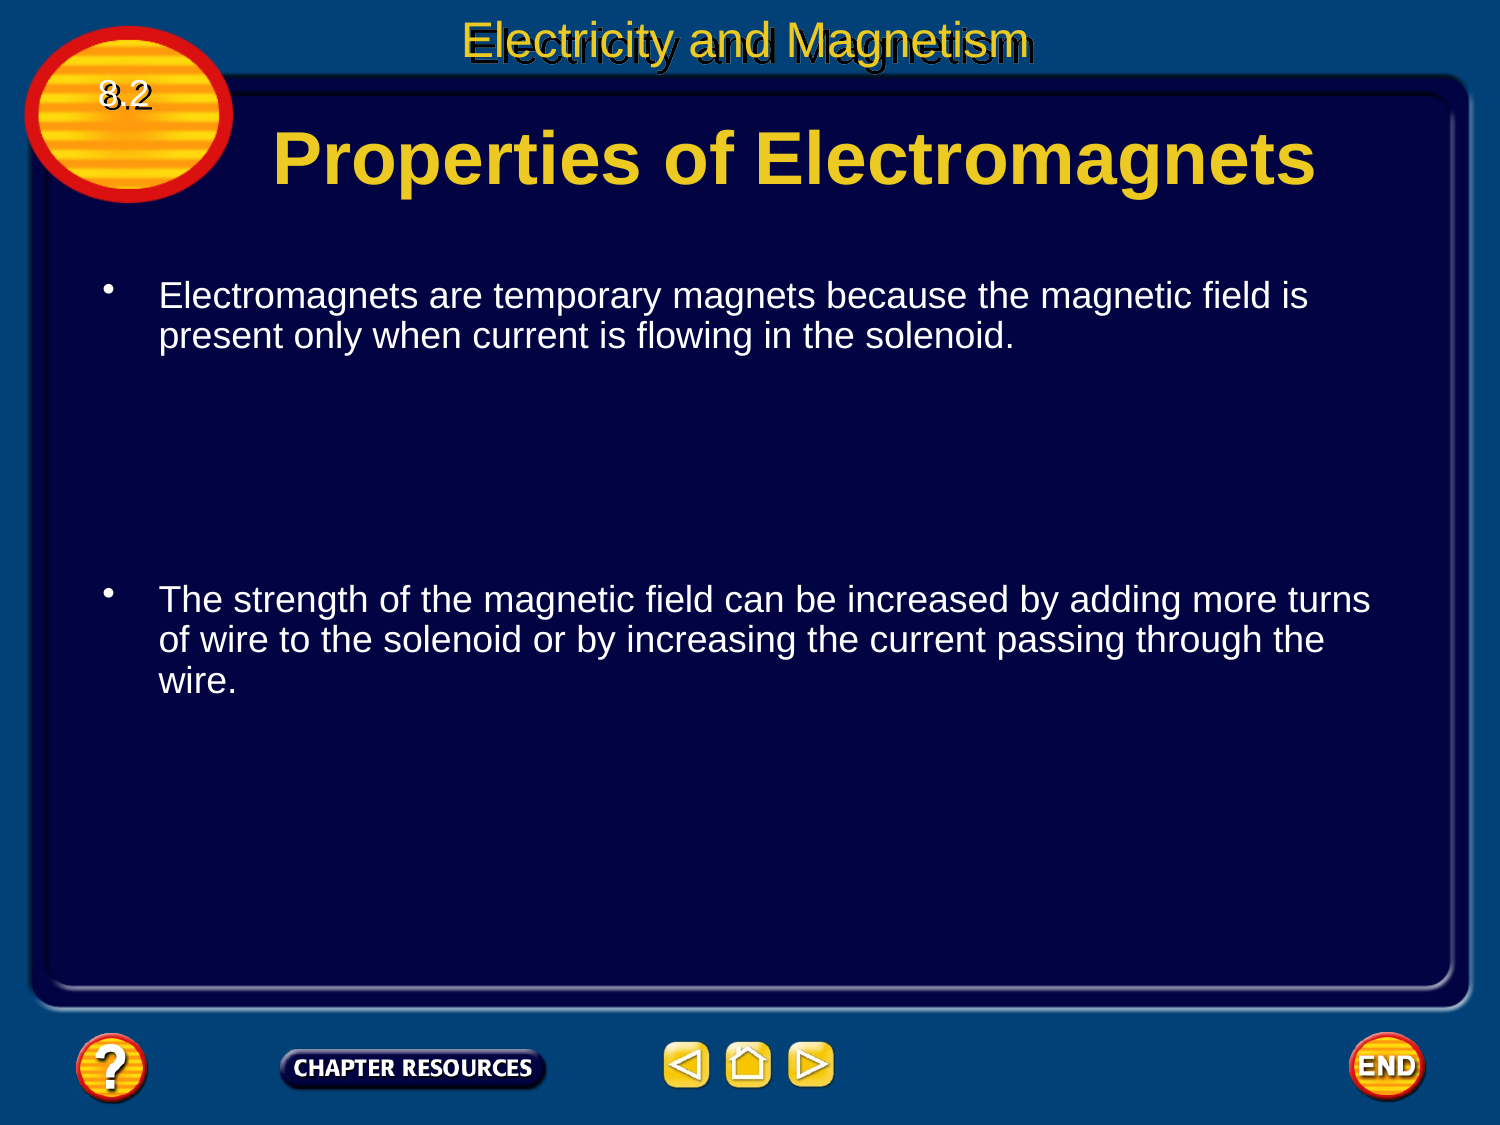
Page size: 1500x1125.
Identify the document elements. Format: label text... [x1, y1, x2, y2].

text_box 8.2 [82, 61, 165, 121]
text_box Electromagnets are temporary magnets because the magnetic field is present only when current is flowing in the solenoid. [87, 268, 1375, 365]
text_box Electricity and Magnetism [445, 0, 1046, 75]
picture [0, 0, 1500, 1125]
text_box The strength of the magnetic field can be increased by adding more turns of wire to the solenoid or by increasing the current passing through the wire. [87, 572, 1400, 709]
text_box Properties of Electromagnets [257, 112, 1363, 209]
